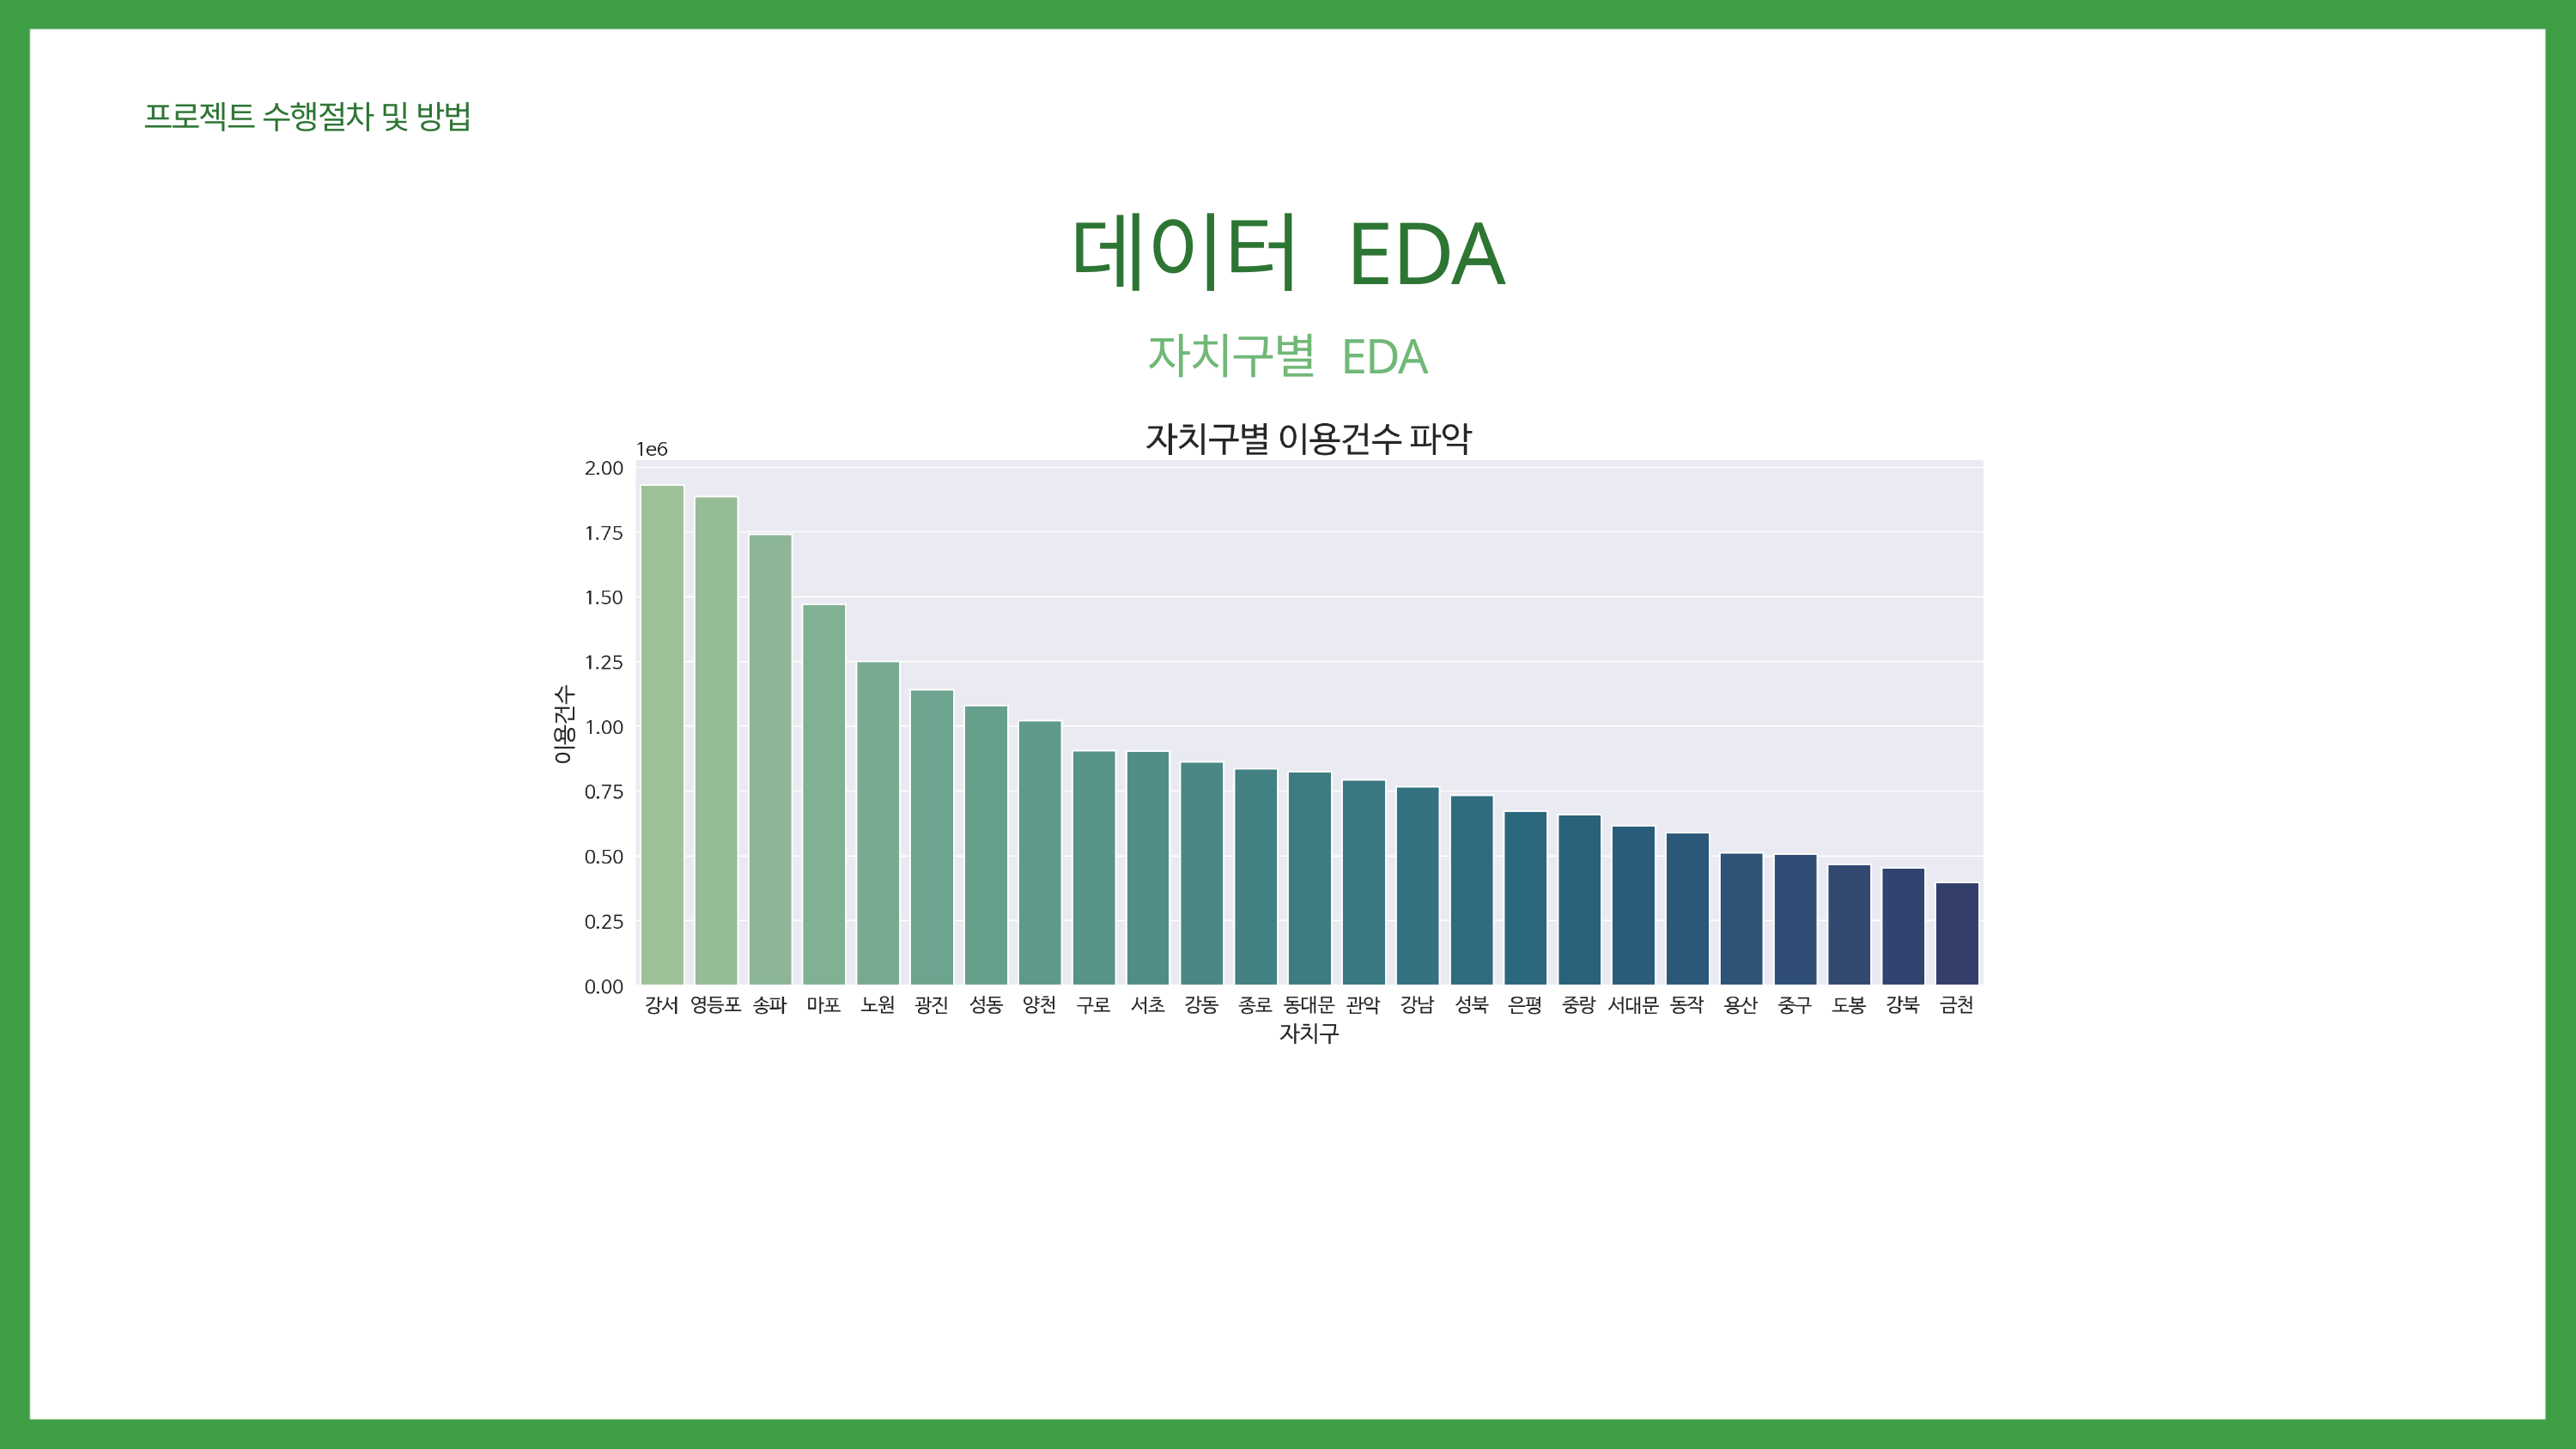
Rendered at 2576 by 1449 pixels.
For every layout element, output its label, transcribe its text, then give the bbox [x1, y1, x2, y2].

text_box 데이터 EDA [499, 192, 2077, 355]
picture [0, 0, 2576, 1449]
text_box 프로젝트 수행절차 및 방법 [131, 90, 796, 149]
text_box 자치구별 EDA [772, 319, 1803, 390]
